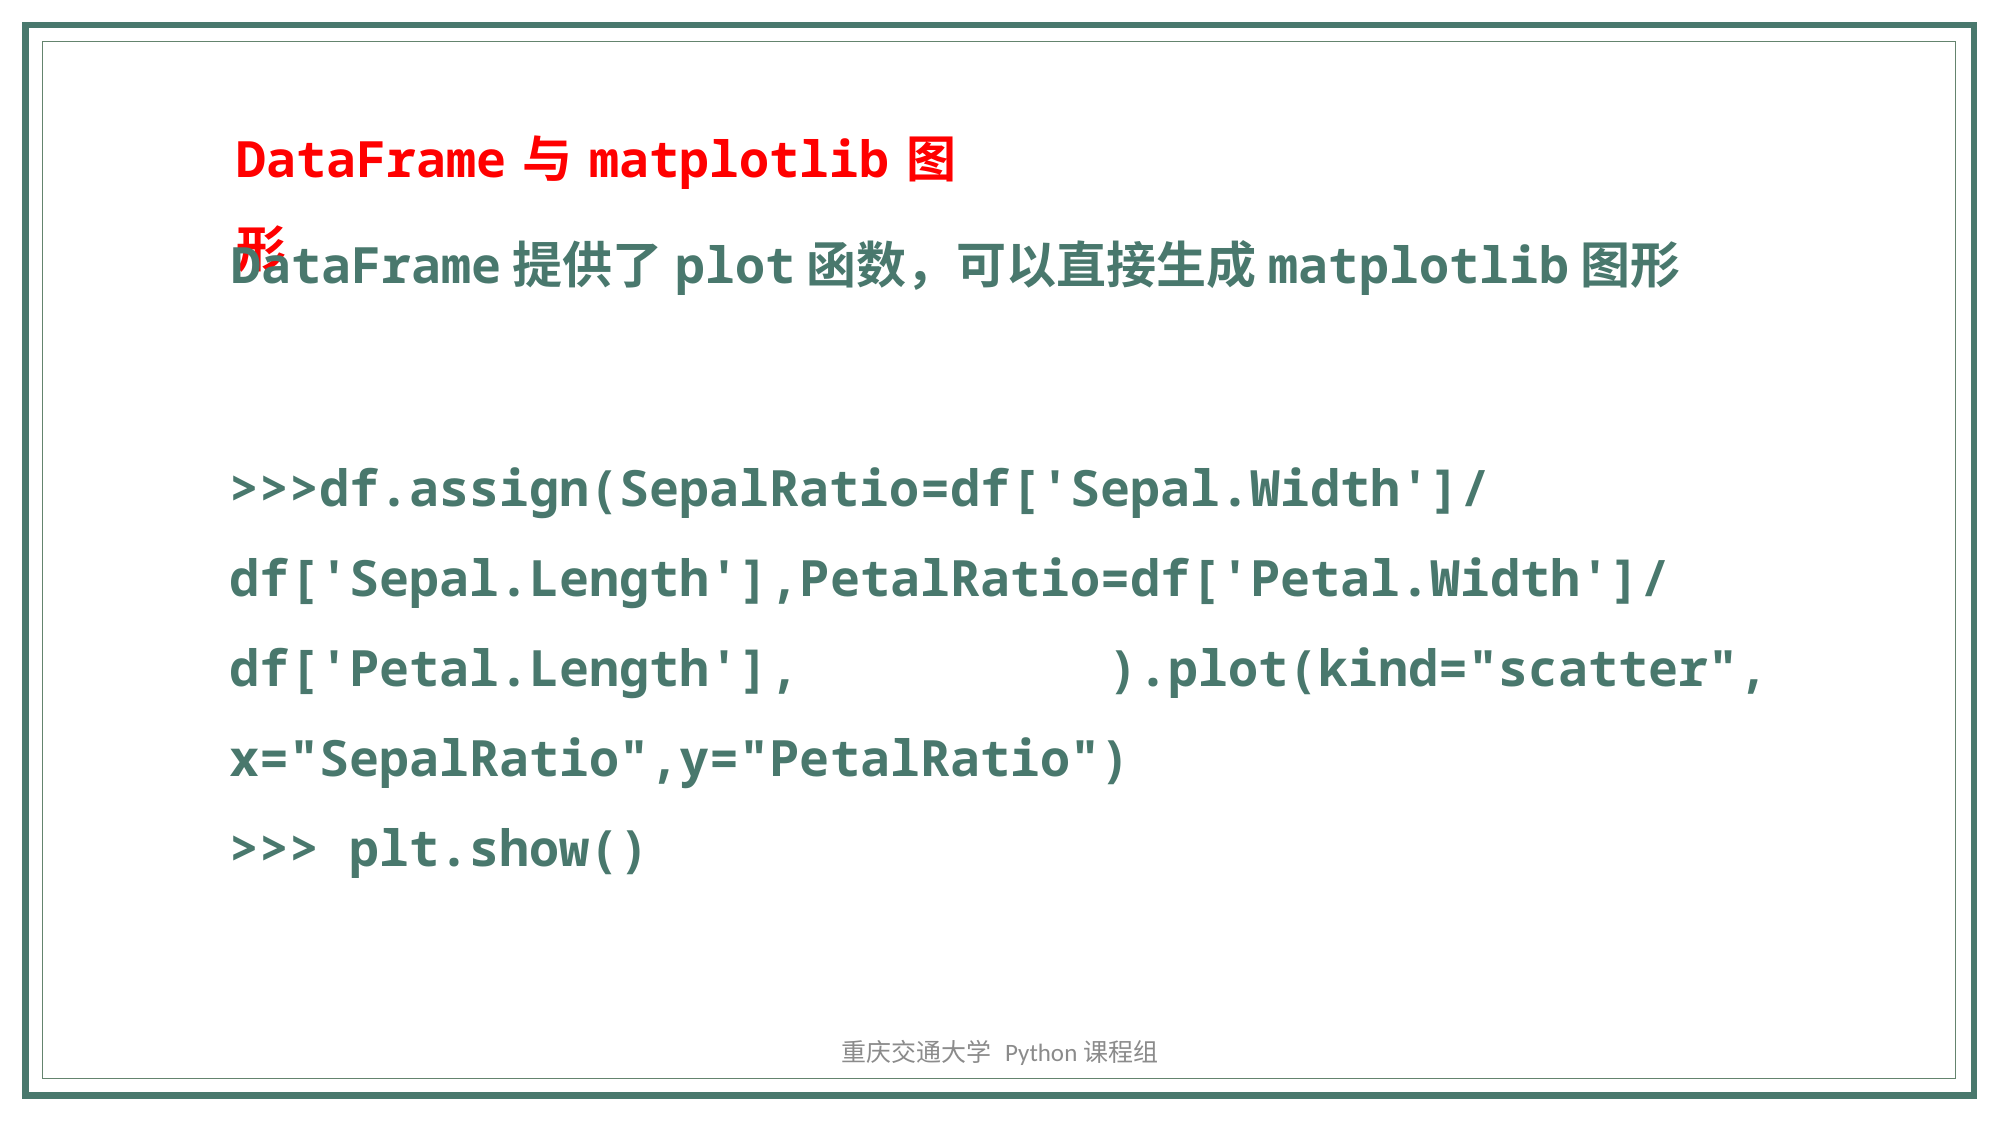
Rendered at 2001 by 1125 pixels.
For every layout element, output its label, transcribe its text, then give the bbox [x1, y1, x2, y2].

text_box DataFrame与matplotlib图形 [221, 89, 971, 195]
text_box [42, 41, 1956, 1080]
text_box [25, 24, 1975, 1097]
text_box DataFrame提供了plot函数，可以直接生成matplotlib图形 [216, 195, 1784, 301]
footer 重庆交通大学 Python课程组 [662, 1021, 1338, 1082]
text_box >>>df.assign(SepalRatio=df['Sepal.Width']/df['Sepal.Length'],PetalRatio=df['Petal.Width']/df['Petal.Length'], ).plot(kind="scatter", x="SepalRatio",y="PetalRatio") >>> plt.show() [215, 419, 1783, 885]
